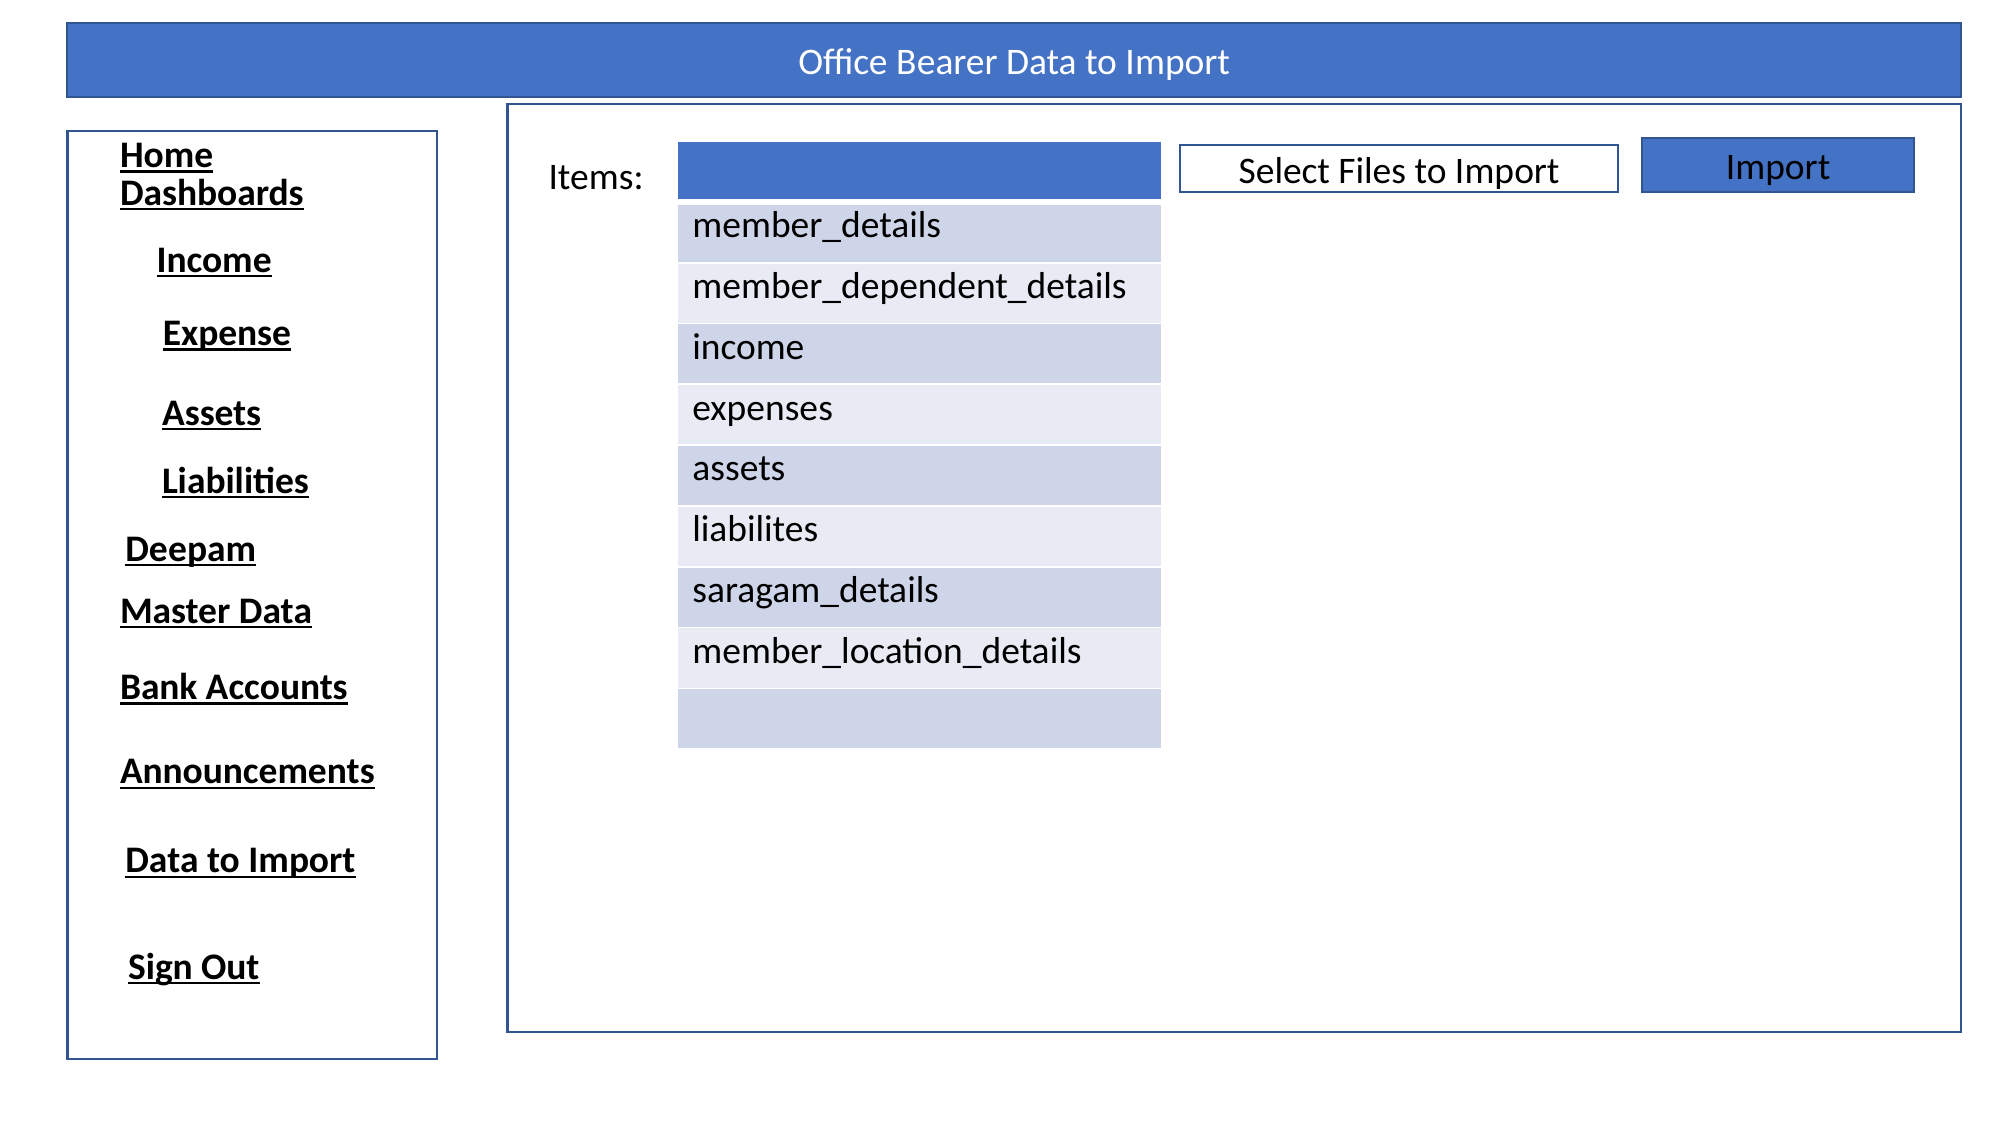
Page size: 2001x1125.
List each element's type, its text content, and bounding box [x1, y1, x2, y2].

table_cell liabilites [678, 507, 1161, 566]
text_box Data to Import [110, 828, 480, 888]
text_box Dashboards [105, 183, 475, 221]
table_cell member_dependent_details [678, 264, 1161, 323]
text_box Assets [147, 380, 517, 441]
text_box [66, 130, 438, 1060]
text_box [506, 103, 1962, 1033]
text_box Import [1641, 137, 1915, 193]
text_box Items: [533, 144, 677, 205]
text_box Liabilities [147, 448, 517, 509]
text_box Home [105, 122, 475, 183]
text_box Announcements [105, 739, 395, 799]
table_cell member_details [678, 205, 1161, 262]
text_box Income [141, 227, 512, 287]
text_box Expense [148, 300, 518, 361]
text_box Office Bearer Data to Import [66, 22, 1962, 98]
text_box Master Data [105, 578, 475, 639]
table_cell income [678, 324, 1161, 383]
table_cell assets [678, 446, 1161, 505]
text_box Select Files to Import [1179, 144, 1619, 193]
table_cell [678, 689, 1161, 748]
text_box Deepam [110, 516, 480, 576]
table_cell member_location_details [678, 628, 1161, 688]
text_box Bank Accounts [105, 654, 475, 715]
text_box Sign Out [113, 934, 483, 994]
table_cell expenses [678, 385, 1161, 444]
table_cell saragam_details [678, 568, 1161, 627]
table_header [678, 142, 1161, 199]
